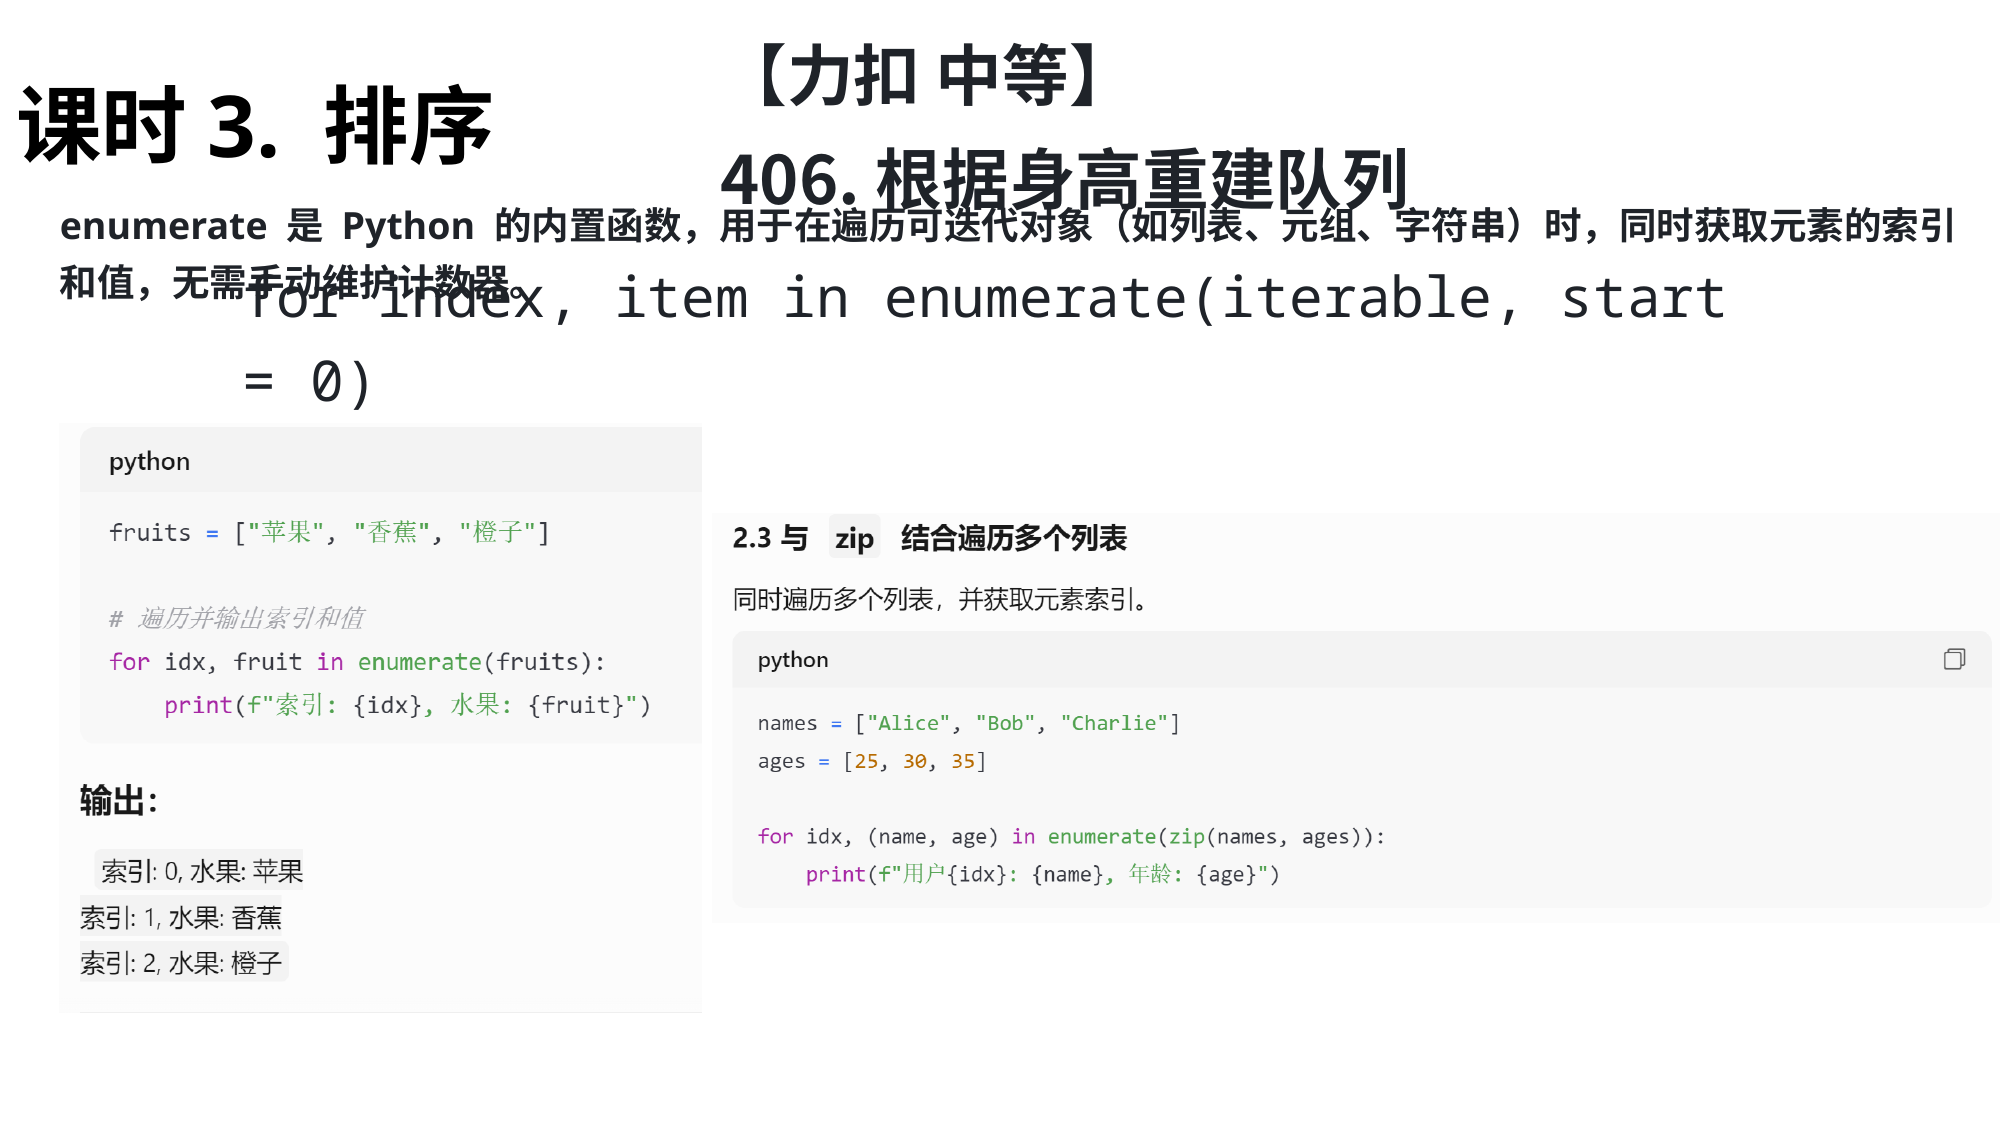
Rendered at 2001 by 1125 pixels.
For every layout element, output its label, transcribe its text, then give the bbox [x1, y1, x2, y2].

text_box 【力扣 中等】406. 根据身高重建队列 [720, 74, 1825, 175]
text_box 课时3. 排序 [16, 47, 1798, 175]
picture [712, 513, 2000, 923]
text_box enumerate 是 Python 的内置函数，用于在遍历可迭代对象（如列表、元组、字符串）时，同时获取元素的索引和值，无需手动维护计数器。 [59, 191, 1979, 304]
text_box for index, item in enumerate(iterable, start = 0) [242, 304, 1758, 371]
picture [59, 423, 702, 1013]
